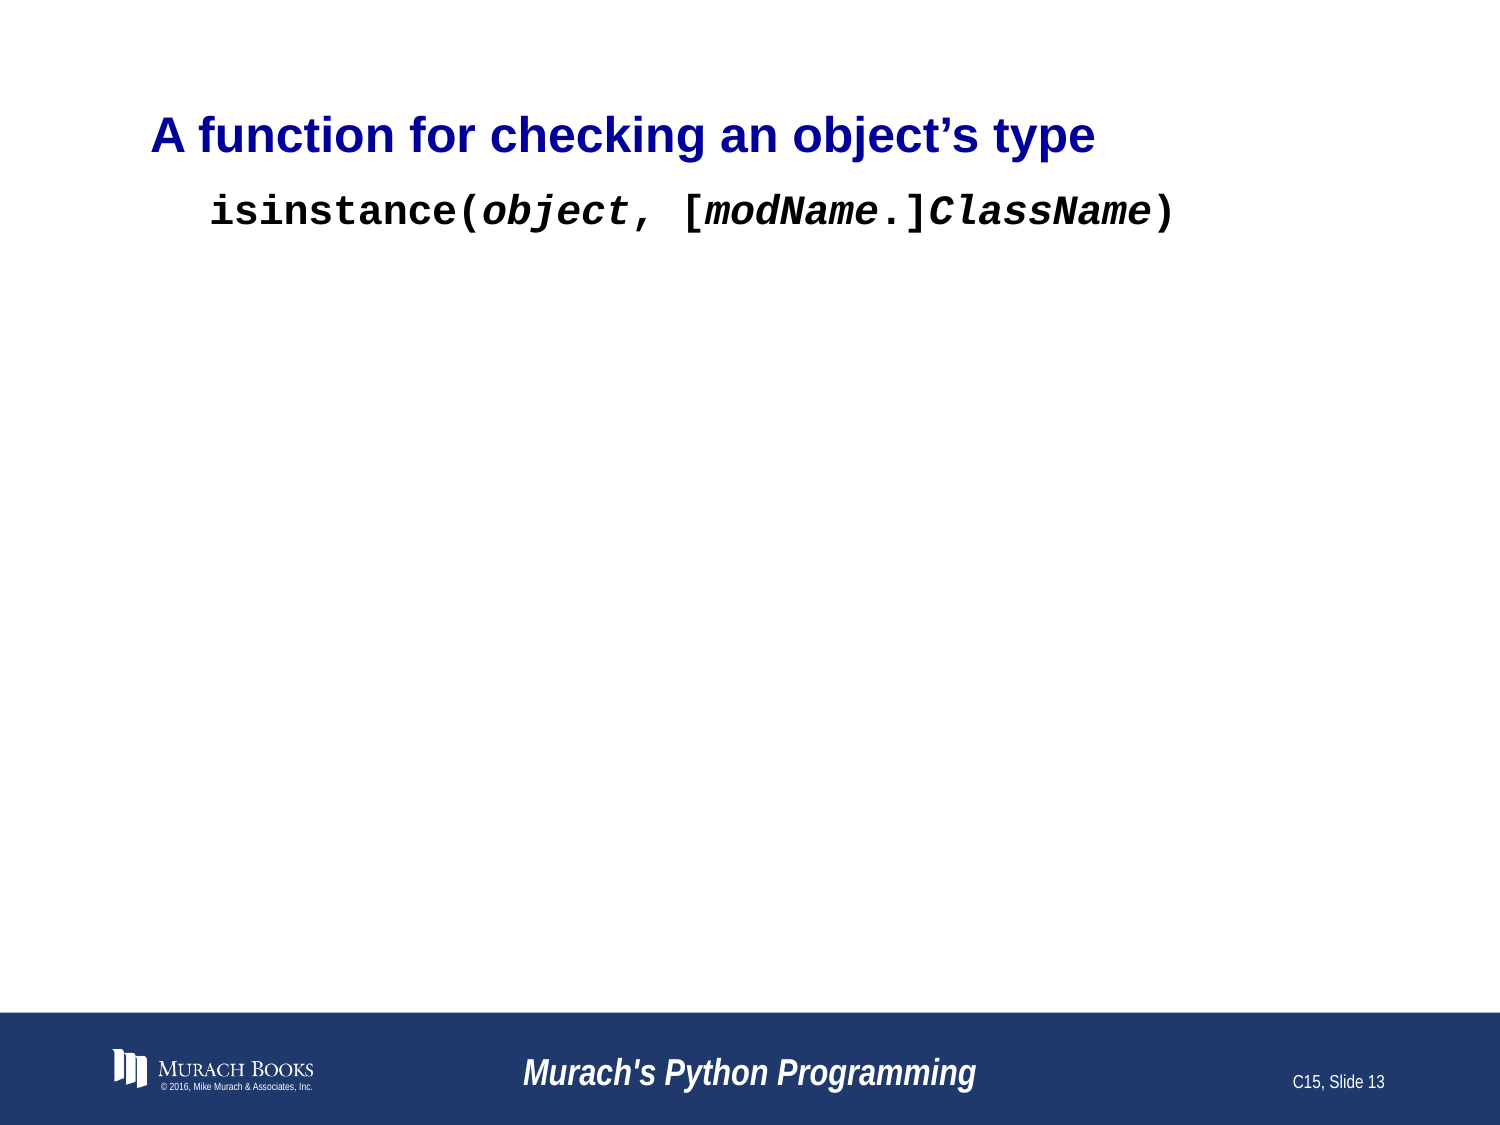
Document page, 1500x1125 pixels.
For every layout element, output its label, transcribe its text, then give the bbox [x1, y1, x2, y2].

slide_number Murach's Python Programming [463, 1025, 1050, 1100]
title A function for checking an object’s type [150, 102, 1350, 164]
list isinstance(object, [modName.]ClassName) [137, 174, 1350, 975]
slide_number C15, Slide 13 [1087, 1025, 1400, 1100]
footer © 2016, Mike Murach & Associates, Inc. [12, 1025, 463, 1100]
